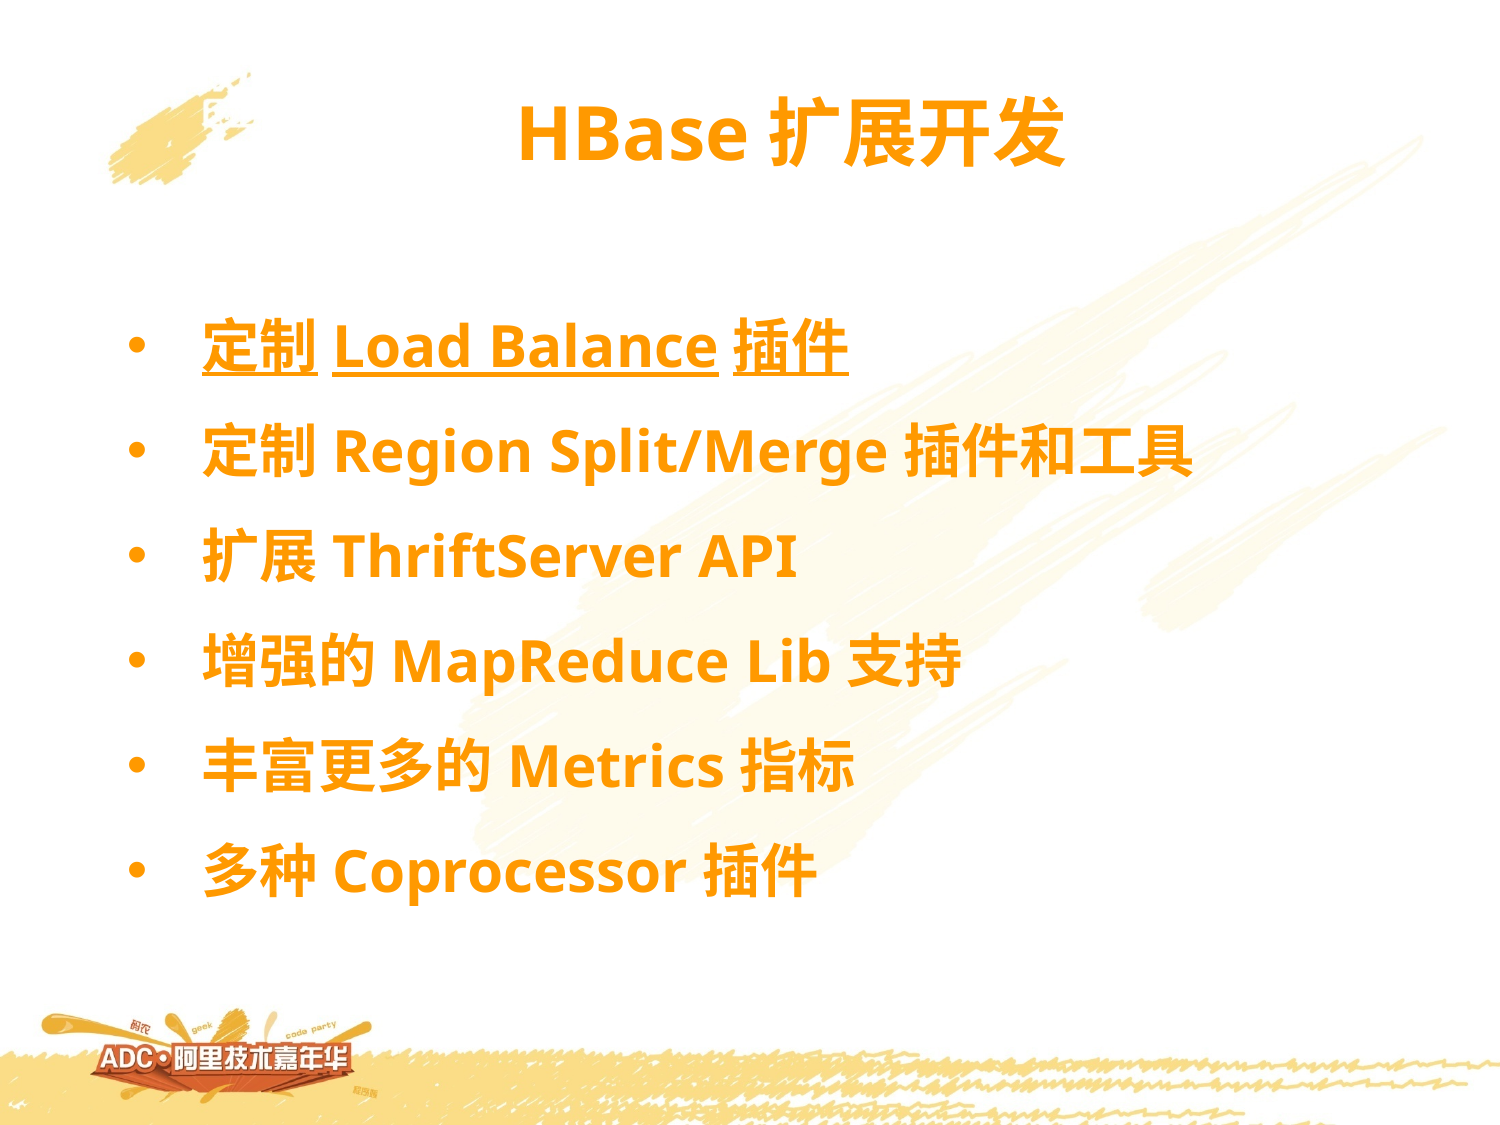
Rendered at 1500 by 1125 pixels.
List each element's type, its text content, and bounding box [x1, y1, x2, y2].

text_box HBase扩展开发 [242, 78, 1341, 183]
text_box 定制Load Balance插件 定制Region Split/Merge插件和工具 扩展ThriftServer API 增强的MapReduce Lib支持 丰富更多的Metrics指标 多种Coprocessor插件 [112, 267, 1424, 912]
picture [0, 0, 1500, 1125]
